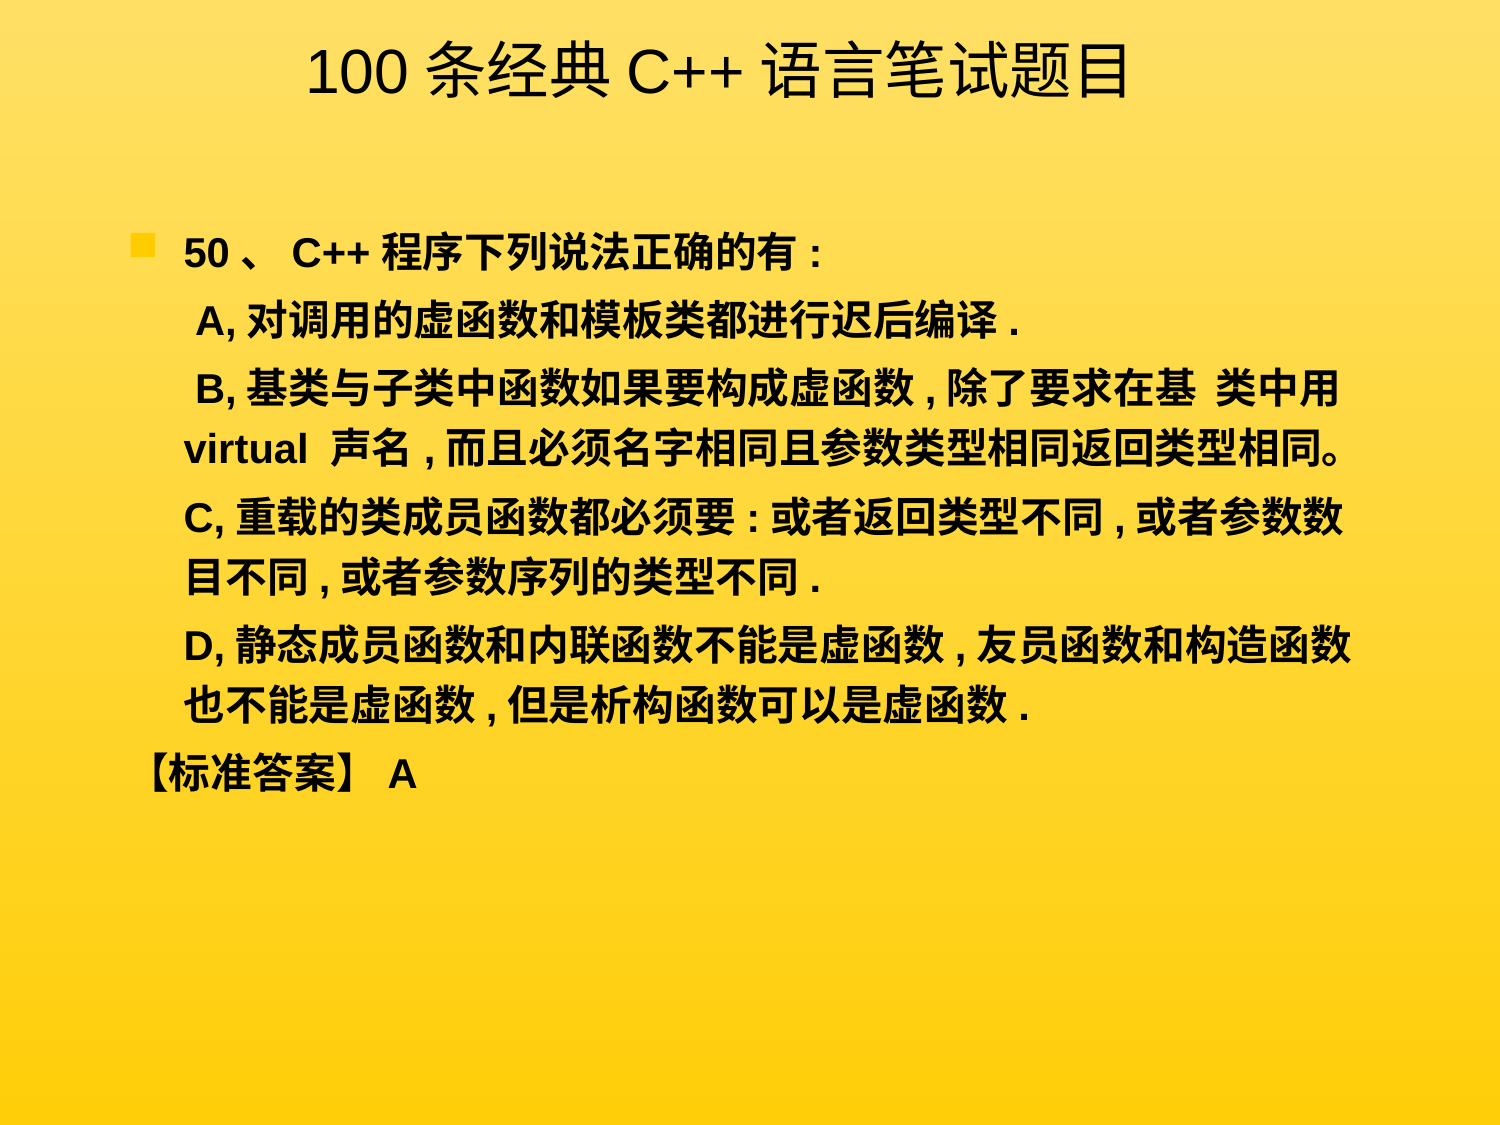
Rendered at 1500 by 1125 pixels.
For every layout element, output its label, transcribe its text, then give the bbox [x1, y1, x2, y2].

list 50、C++程序下列说法正确的有: A,对调用的虚函数和模板类都进行迟后编译. B,基类与子类中函数如果要构成虚函数,除了要求在基 类中用virtual 声名,而且必须名字相同且参数类型相同返回类型相同。 C,重载的类成员函数都必须要:或者返回类型不同,或者参数数目不同,或者参数序列的类型不同. D,静态成员函数和内联函数不能是虚函数,友员函数和构造函数也不能是虚函数,但是析构函数可以是虚函数. 【标准答案】A [112, 208, 1388, 983]
title 100条经典C++语言笔试题目 [24, 0, 1150, 138]
